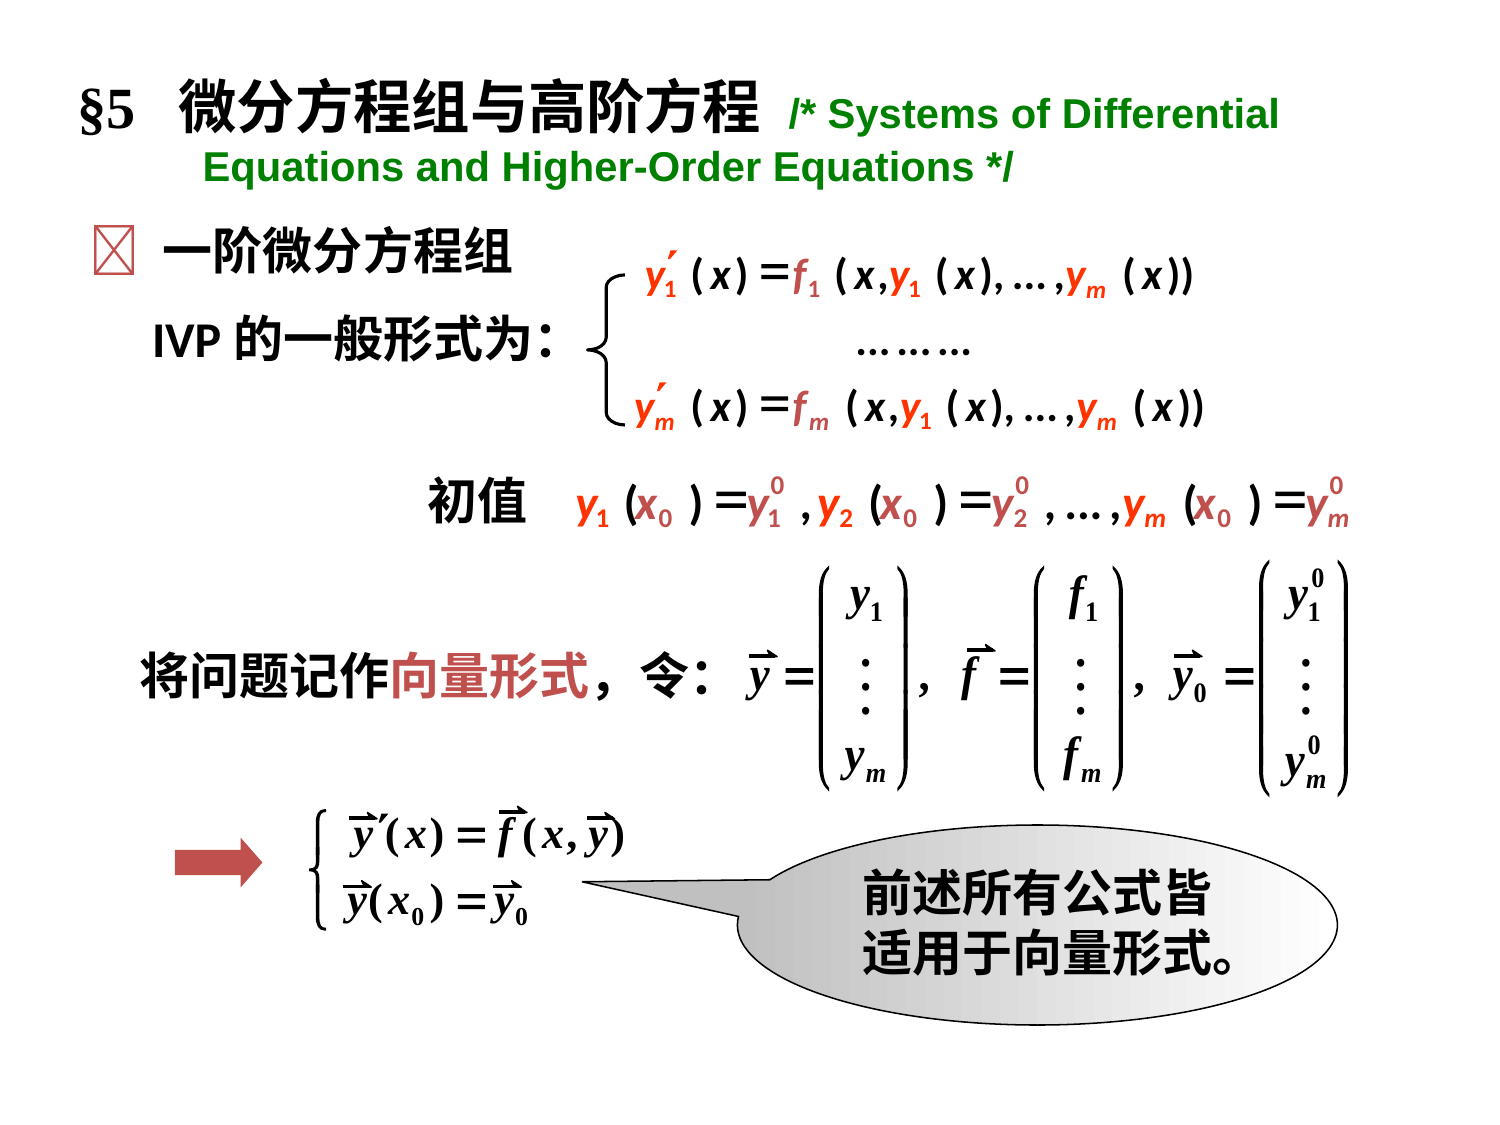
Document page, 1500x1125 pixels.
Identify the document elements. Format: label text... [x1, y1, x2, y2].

text_box [174, 837, 263, 888]
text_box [299, 799, 632, 941]
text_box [124, 549, 1363, 808]
text_box IVP的一般形式为： [137, 299, 407, 375]
text_box §5 微分方程组与高阶方程 /* Systems of Differential Equations and Higher-Order Equations */ [62, 62, 1413, 198]
text_box  一阶微分方程组 [74, 212, 750, 288]
text_box 前述所有公式皆适用于向量形式。 [635, 825, 1338, 1026]
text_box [412, 238, 1350, 538]
